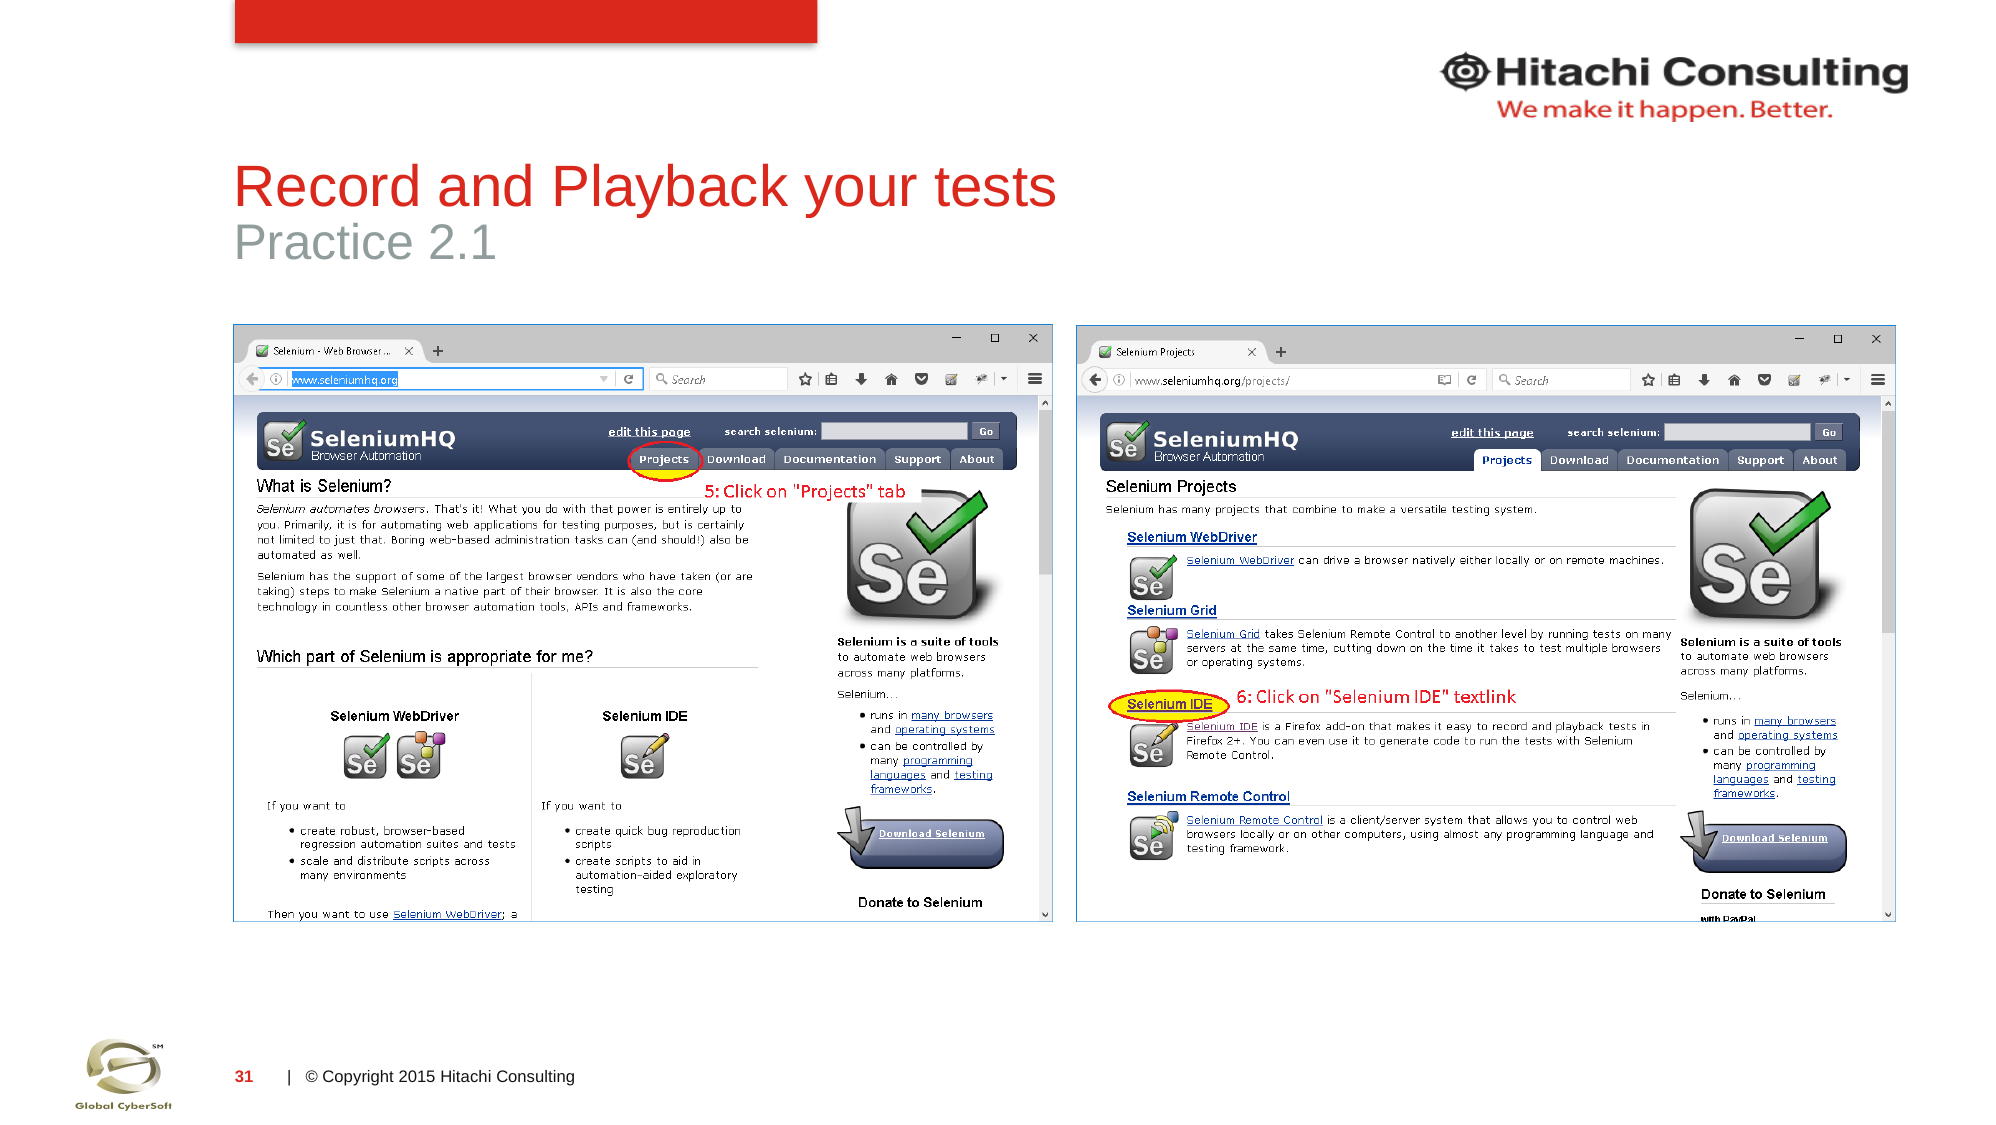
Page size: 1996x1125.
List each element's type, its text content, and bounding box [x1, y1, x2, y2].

picture [1439, 51, 1908, 122]
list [233, 324, 1053, 922]
picture [1076, 325, 1896, 922]
list Practice 2.1 [233, 225, 1896, 291]
picture [71, 1036, 174, 1113]
title Record and Playback your tests [233, 148, 1896, 224]
